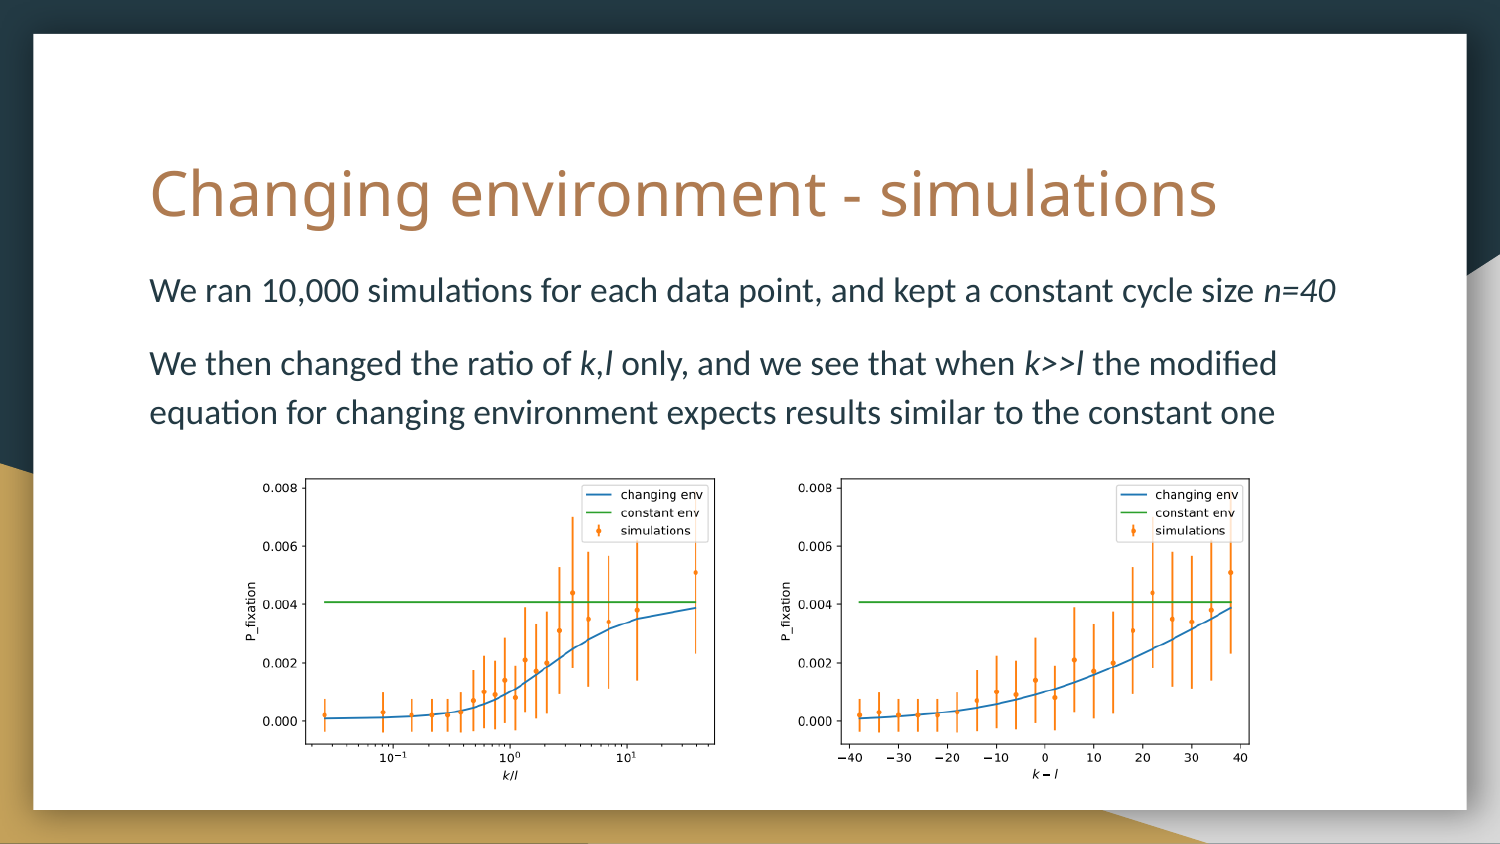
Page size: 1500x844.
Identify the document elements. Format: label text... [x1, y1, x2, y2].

title Changing environment - simulations [134, 138, 1366, 245]
picture [238, 467, 1262, 802]
list We ran 10,000 simulations for each data point, and kept a constant cycle size n=40 We then changed the ratio of k,l only, and we see that when k>>l the modified equation for changing environment expects results similar to the constant one [134, 245, 1366, 750]
